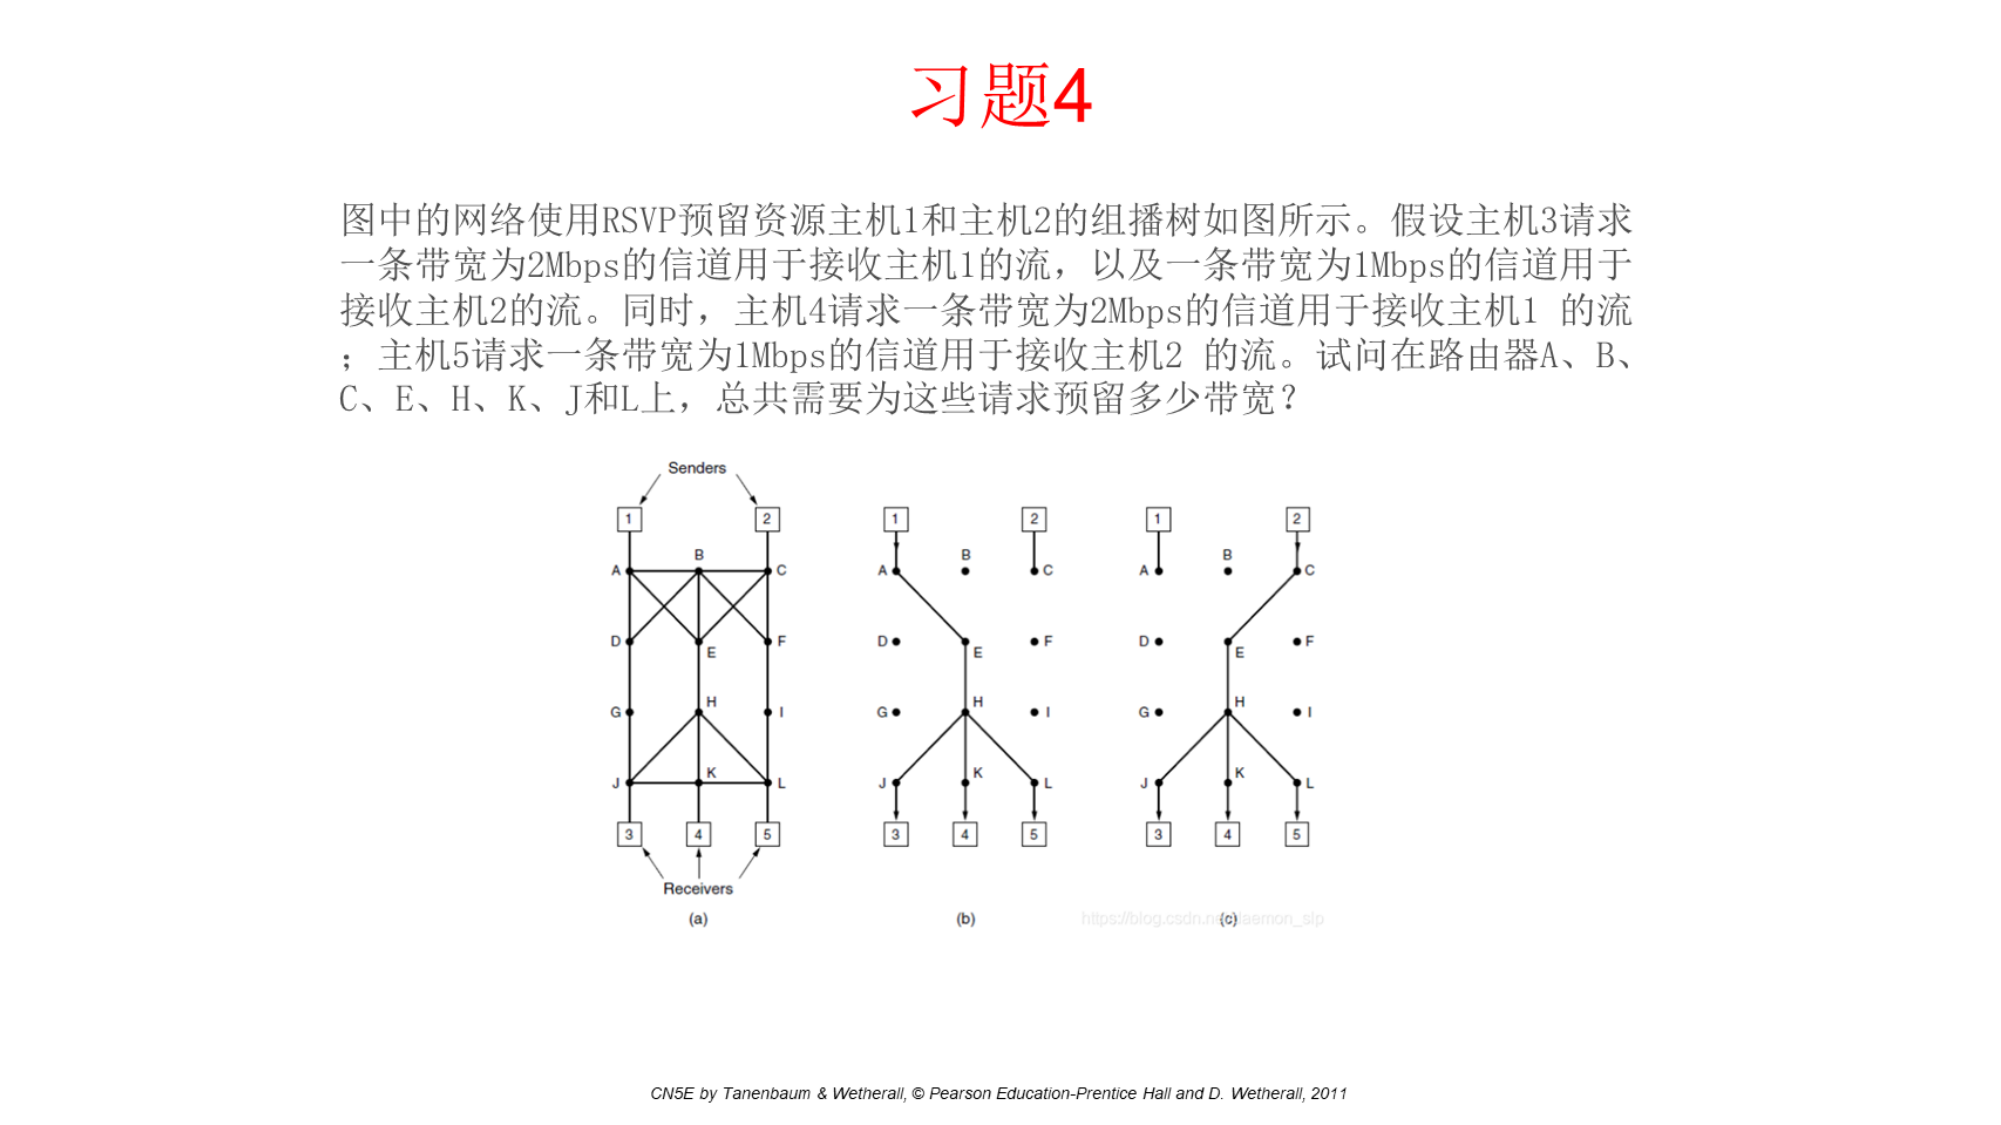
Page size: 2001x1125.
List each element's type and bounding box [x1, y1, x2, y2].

picture [249, 0, 1750, 1125]
